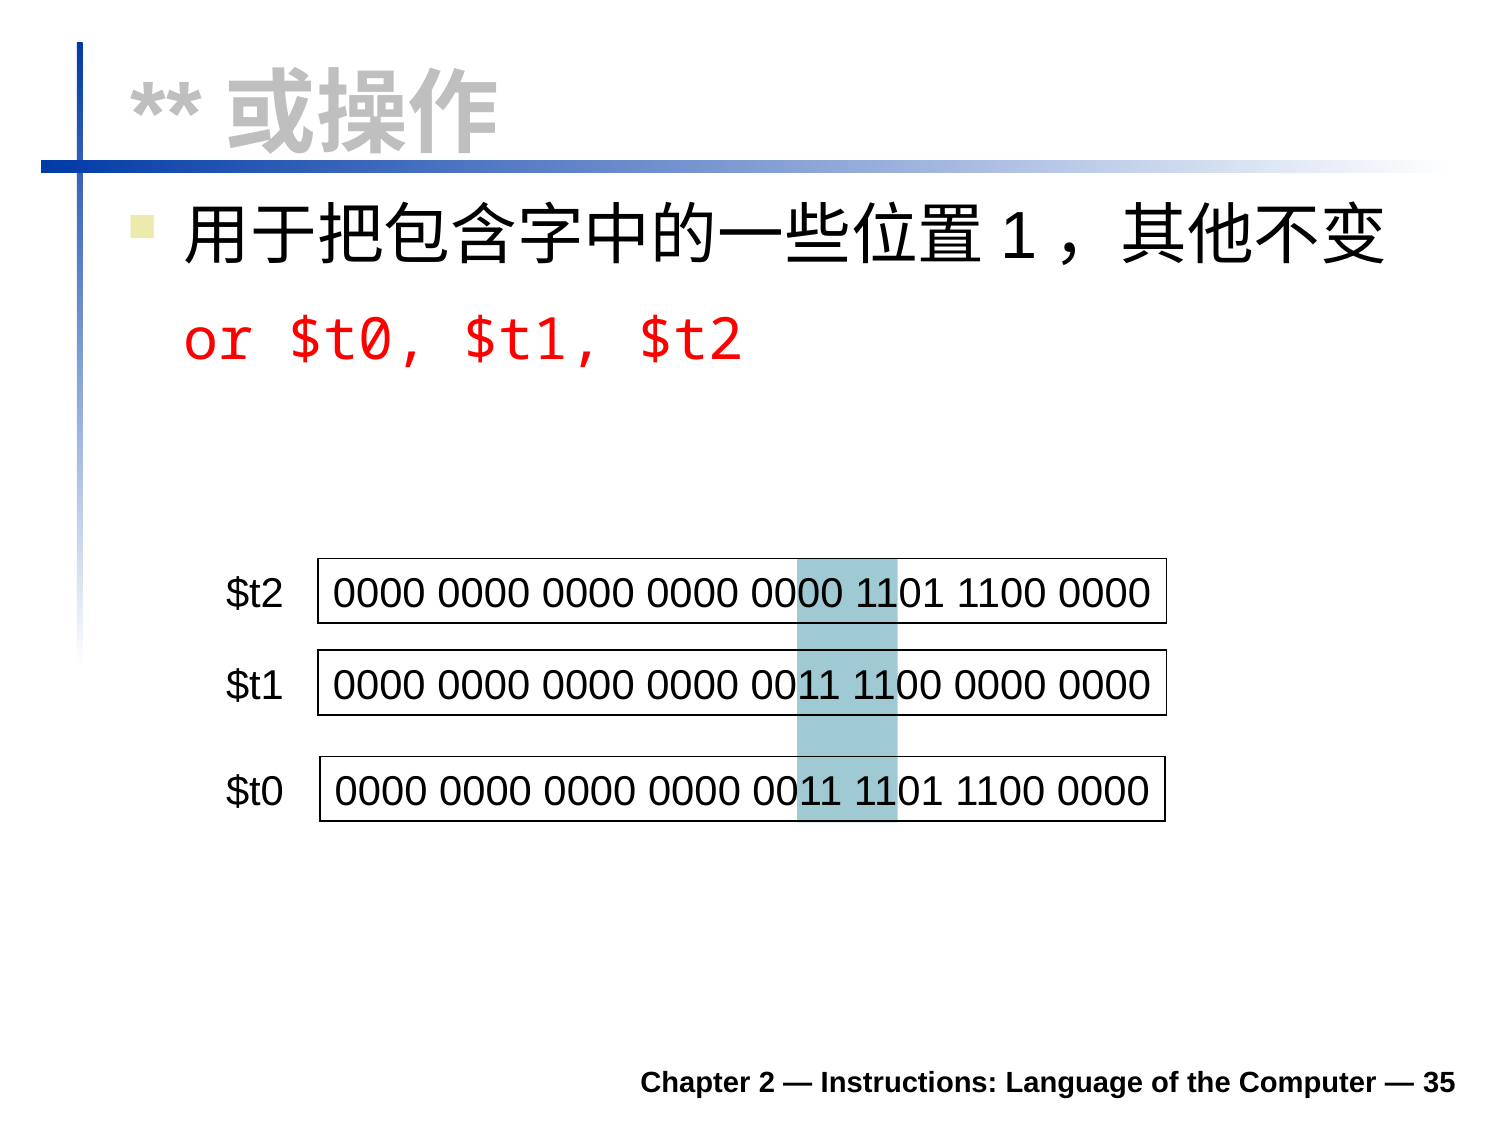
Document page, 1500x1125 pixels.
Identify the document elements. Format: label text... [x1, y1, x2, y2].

text_box $t0 [211, 756, 299, 822]
text_box $t1 [211, 650, 299, 715]
text_box [797, 624, 898, 650]
text_box [797, 715, 898, 756]
list 用于把包含字中的一些位置1，其他不变 or $t0, $t1, $t2 [111, 184, 1470, 525]
text_box 0000 0000 0000 0000 0011 1101 1100 0000 [319, 756, 1166, 822]
footer Chapter 2 — Instructions: Language of the Computer — 35 [277, 1046, 1471, 1106]
text_box $t2 [211, 558, 299, 624]
title **或操作 [115, 0, 1472, 172]
text_box 0000 0000 0000 0000 0011 1100 0000 0000 [318, 650, 1167, 715]
text_box 0000 0000 0000 0000 0000 1101 1100 0000 [318, 558, 1167, 624]
